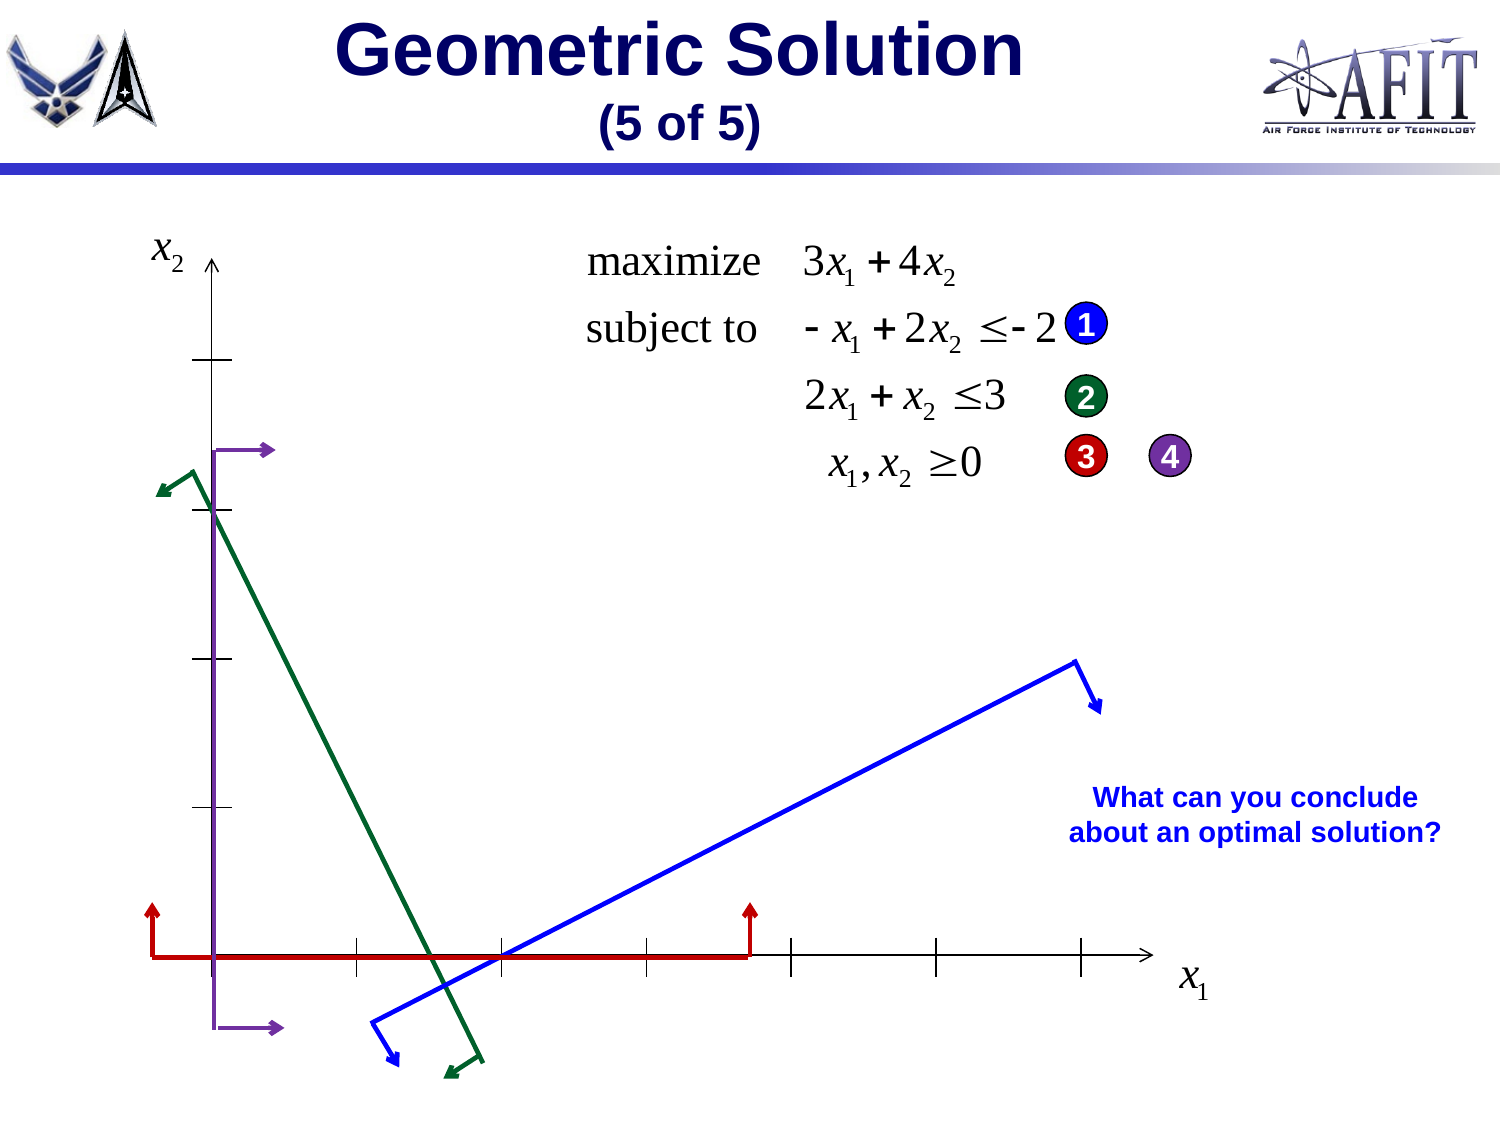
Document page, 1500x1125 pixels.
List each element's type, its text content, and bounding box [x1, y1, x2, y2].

text_box What can you conclude about an optimal solution? [1105, 771, 1466, 857]
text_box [142, 216, 192, 284]
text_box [370, 659, 1101, 1068]
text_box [151, 901, 208, 958]
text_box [155, 966, 484, 1079]
text_box 3 [1069, 434, 1108, 477]
title Geometric Solution (5 of 5) [128, 0, 1233, 169]
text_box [580, 230, 1065, 499]
picture [6, 29, 128, 128]
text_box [1170, 943, 1216, 1012]
text_box 1 [1069, 302, 1108, 345]
text_box 2 [1069, 374, 1108, 417]
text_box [155, 469, 208, 900]
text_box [213, 449, 285, 1031]
text_box 4 [1149, 434, 1192, 477]
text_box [288, 469, 484, 900]
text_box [288, 901, 751, 958]
